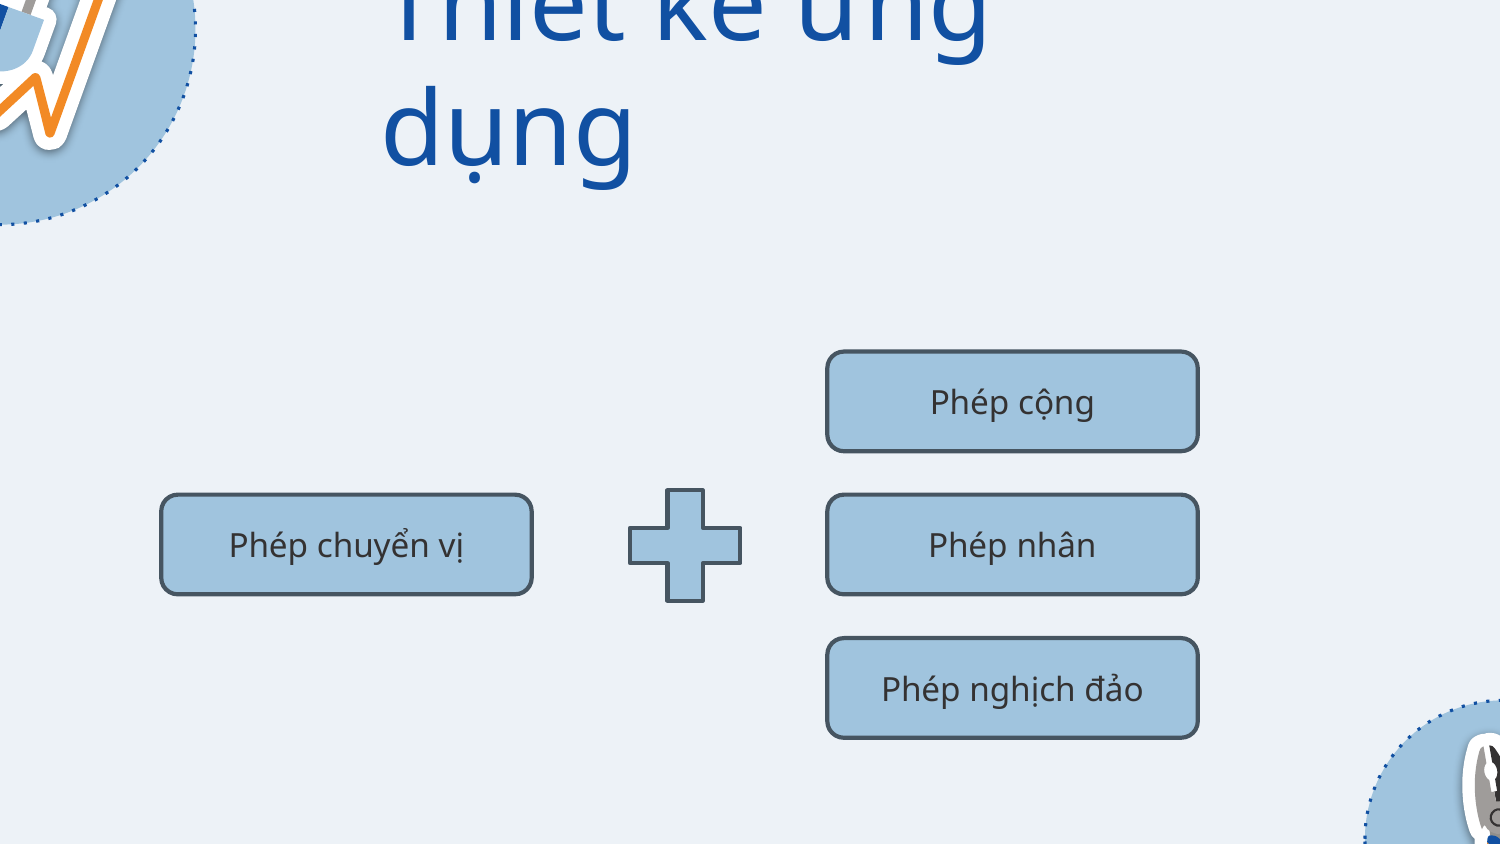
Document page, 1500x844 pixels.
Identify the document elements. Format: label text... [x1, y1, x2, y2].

text_box [1364, 700, 1500, 844]
text_box [628, 488, 742, 603]
text_box Phép cộng [825, 349, 1200, 454]
text_box [0, 0, 196, 225]
text_box Phép nhân [825, 492, 1200, 597]
text_box Phép nghịch đảo [825, 635, 1200, 740]
title Thiết kế ứng dụng [365, 31, 1259, 202]
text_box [0, 0, 88, 115]
text_box Phép chuyển vị [159, 492, 534, 597]
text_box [1456, 744, 1500, 844]
